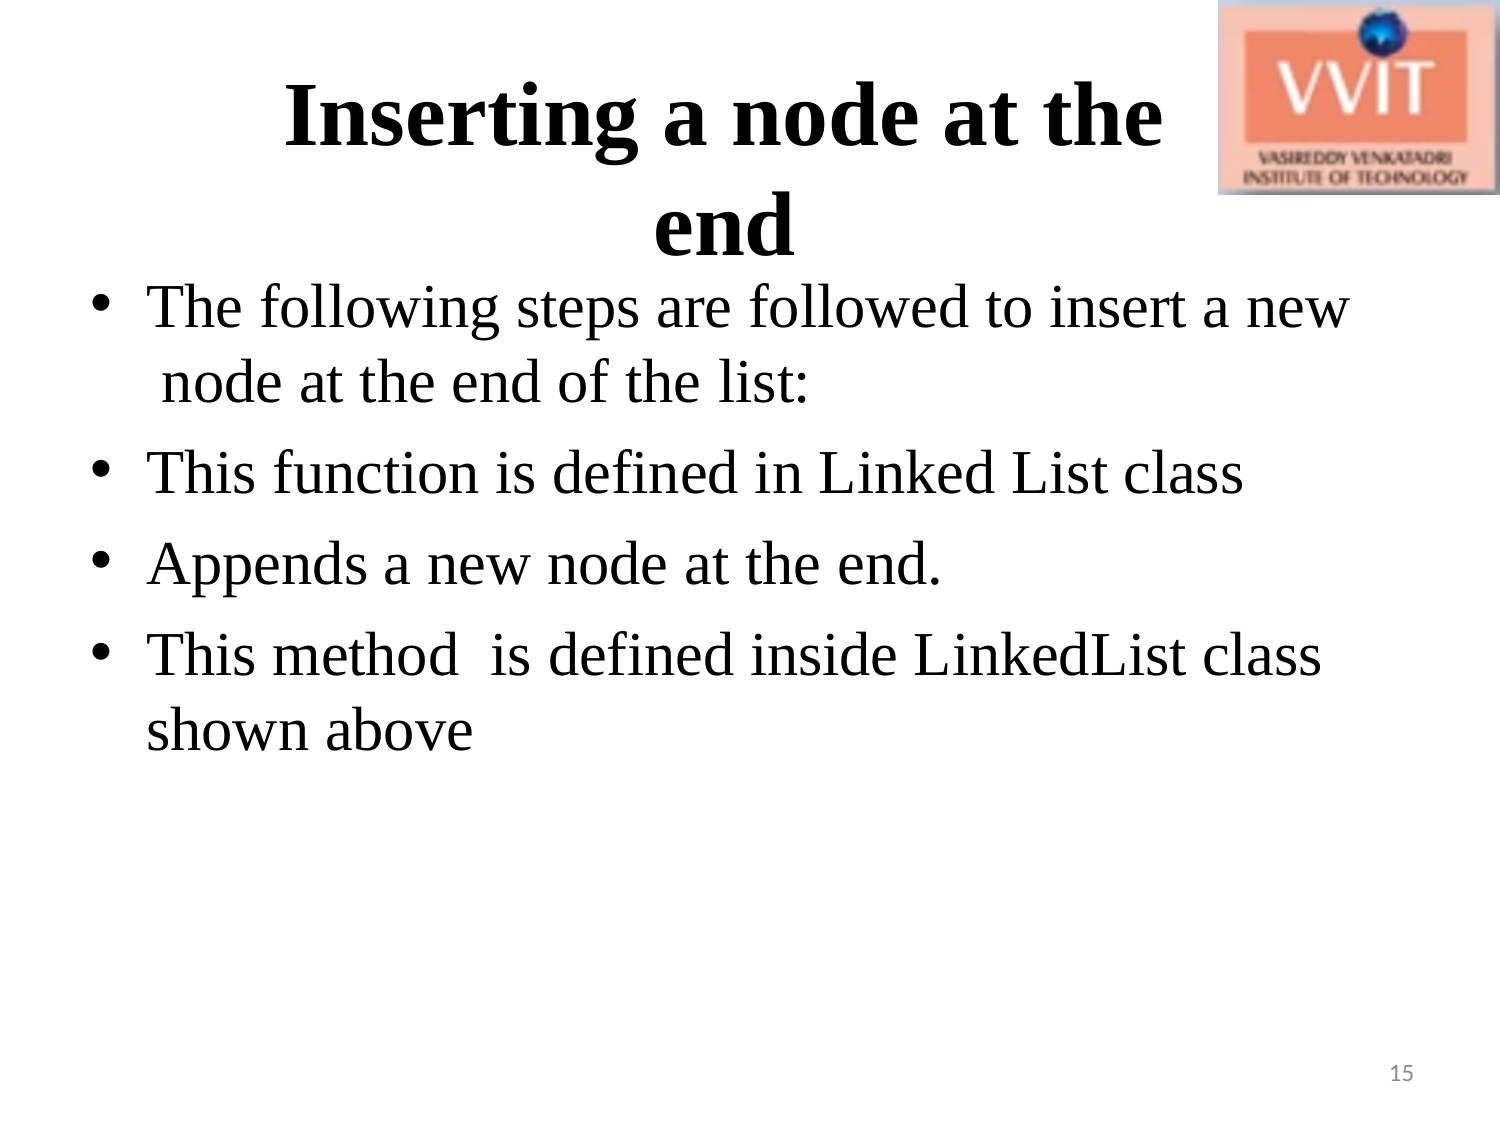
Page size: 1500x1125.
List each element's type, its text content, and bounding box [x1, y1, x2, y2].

text_box The following steps are followed to insert a new node at the end of the list: This function is defined in Linked List class Appends a new node at the end. This method is defined inside LinkedList class shown above [87, 248, 1355, 763]
picture [1218, 0, 1500, 195]
slide_number 15 [1367, 746, 1415, 1125]
title Inserting a node at the end [199, 51, 1249, 248]
